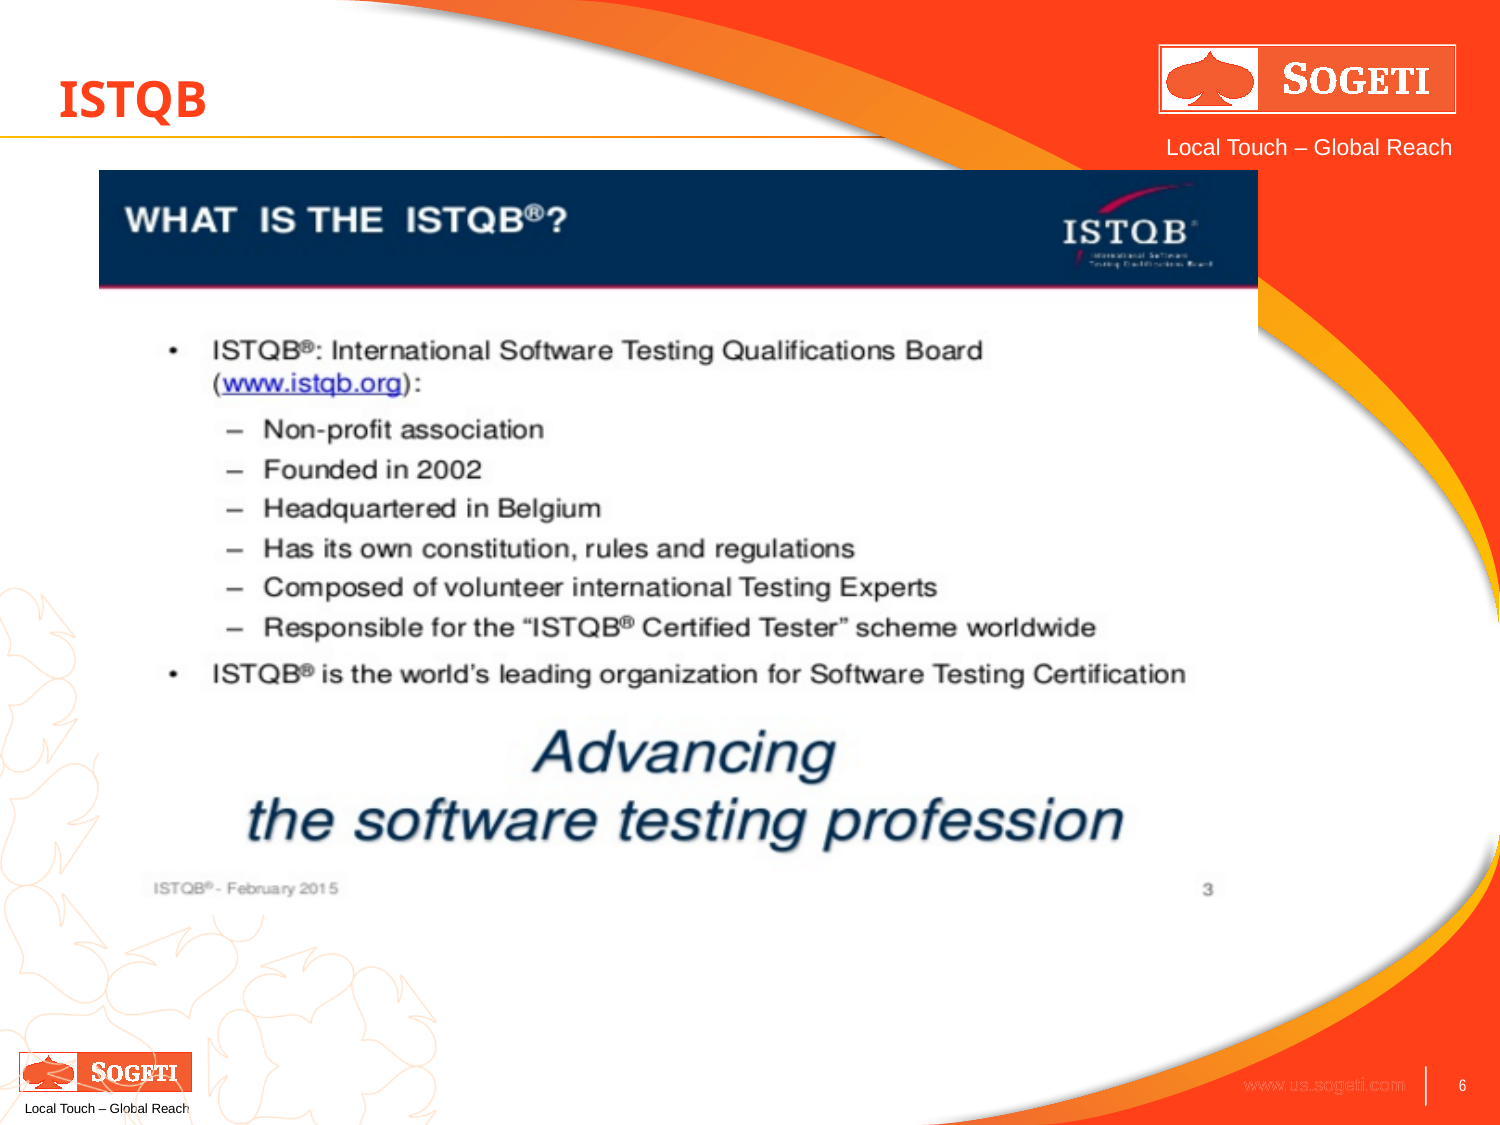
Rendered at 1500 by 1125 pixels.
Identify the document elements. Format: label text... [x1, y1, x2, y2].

picture [99, 169, 1259, 915]
text_box ISTQB [44, 0, 1468, 137]
